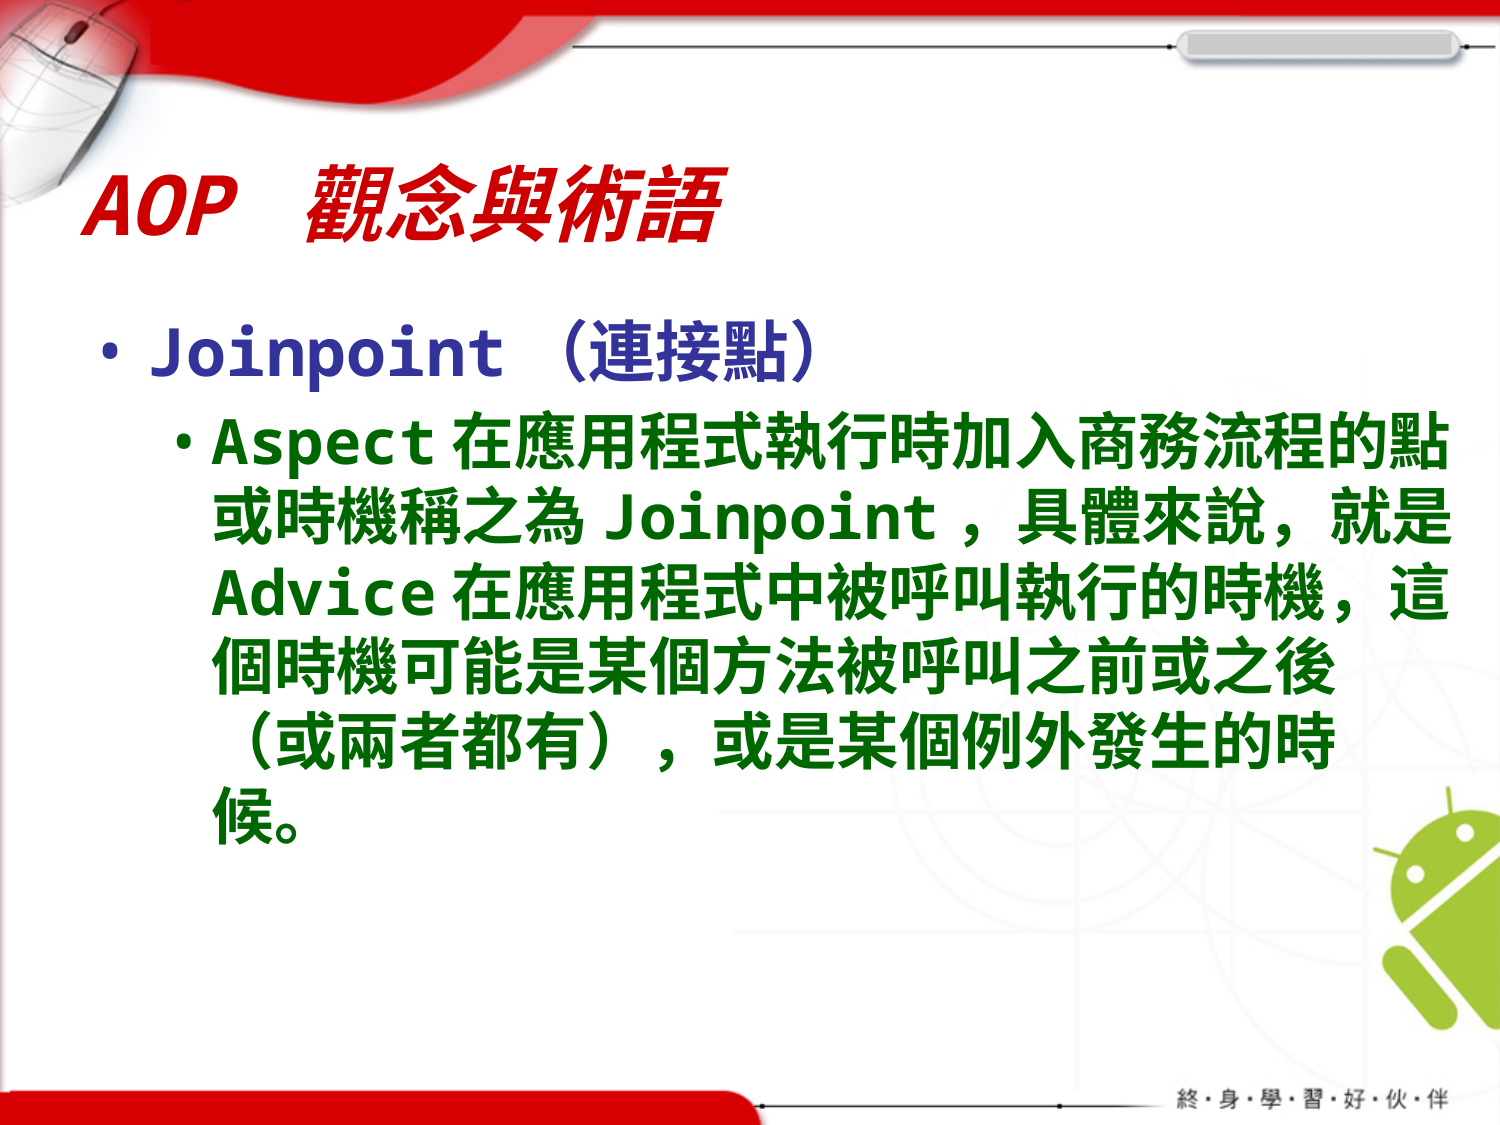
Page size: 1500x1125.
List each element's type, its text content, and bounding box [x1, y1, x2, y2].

title AOP 觀念與術語 [64, 137, 1415, 268]
list Joinpoint（連接點） Aspect在應用程式執行時加入商務流程的點或時機稱之為Joinpoint，具體來說，就是Advice在應用程式中被呼叫執行的時機，這個時機可能是某個方法被呼叫之前或之後（或兩者都有），或是某個例外發生的時候。 [75, 302, 1471, 1005]
picture [0, 0, 1500, 1125]
